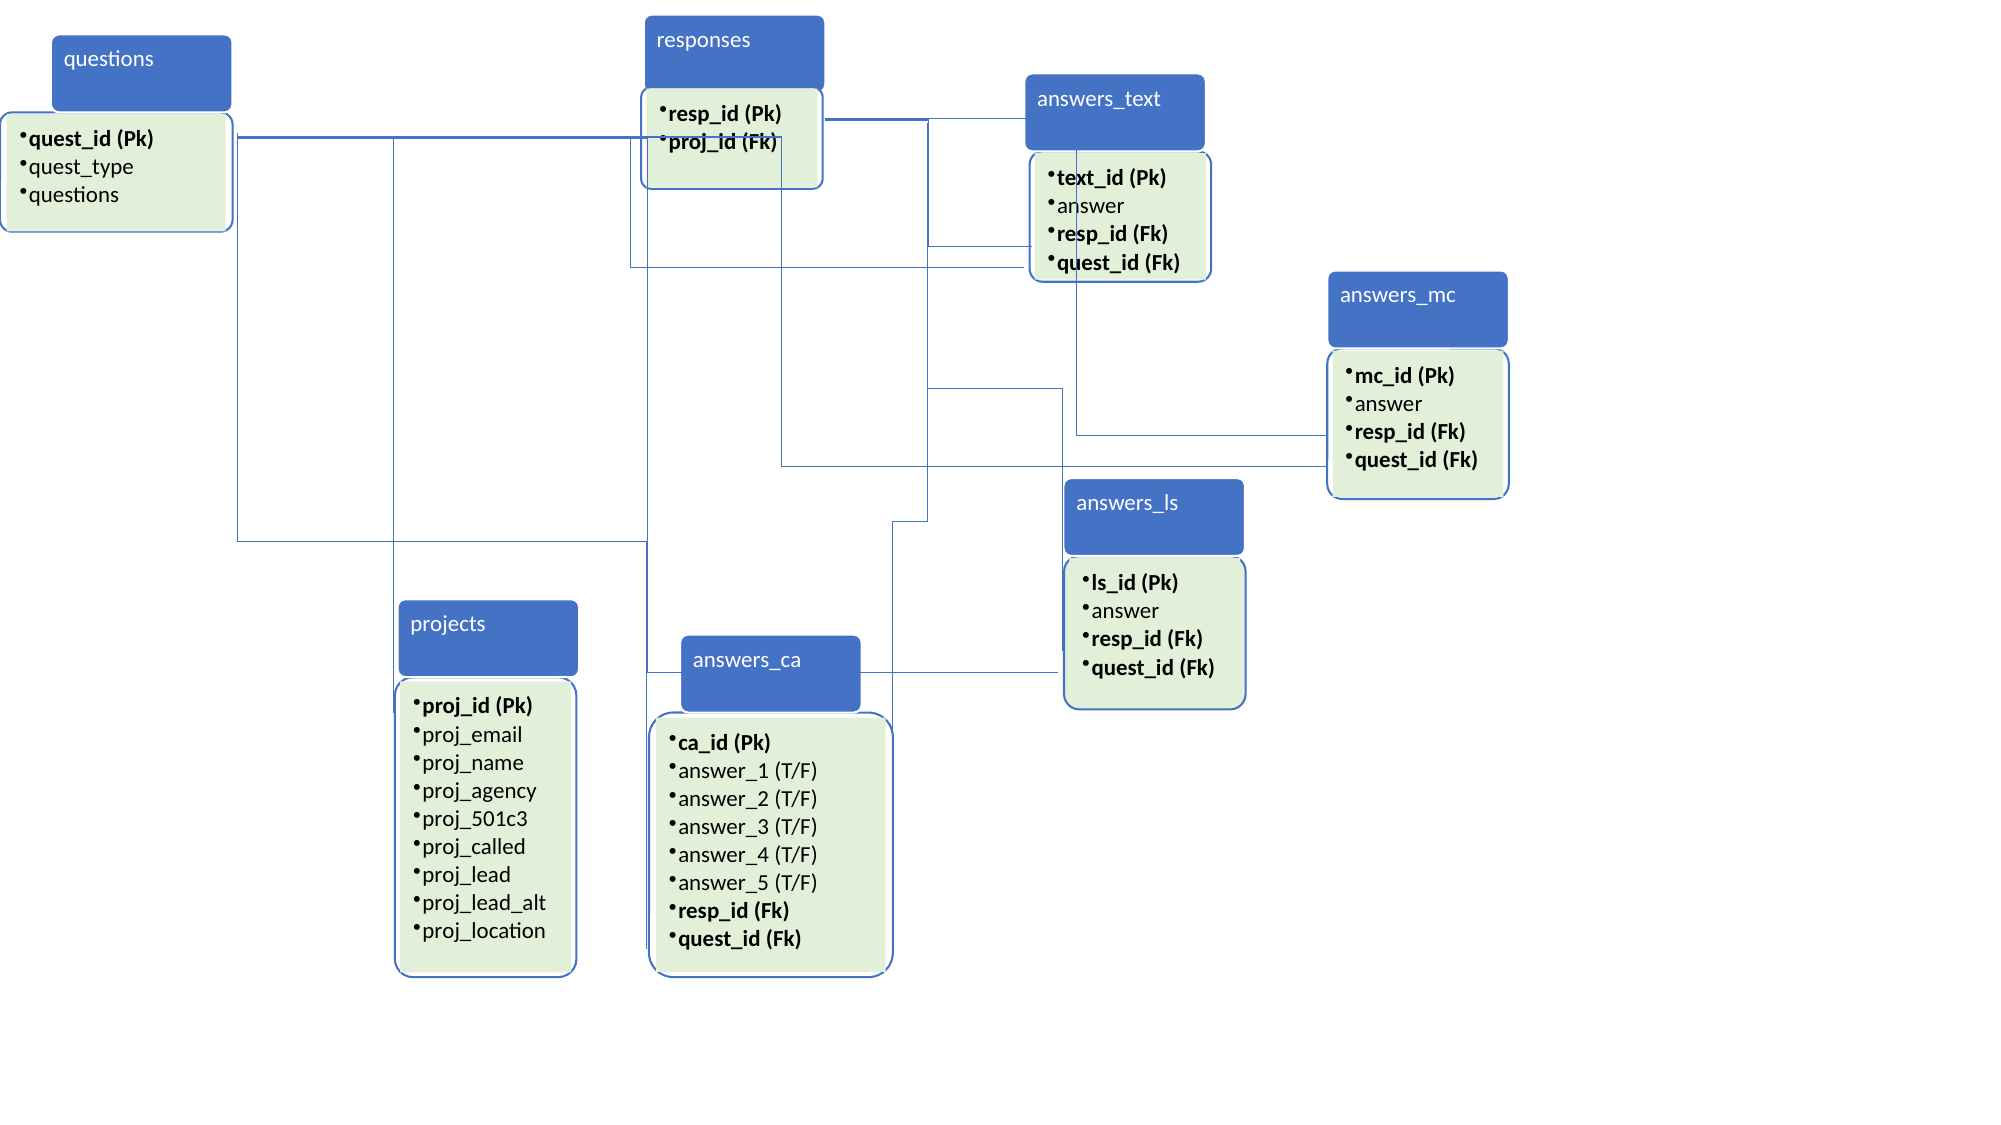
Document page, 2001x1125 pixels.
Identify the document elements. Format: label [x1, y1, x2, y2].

text_box [1059, 503, 1309, 539]
text_box [1064, 556, 1246, 710]
text_box [850, 673, 862, 713]
text_box [236, 136, 1328, 467]
text_box [1328, 270, 1509, 349]
text_box [648, 712, 893, 978]
text_box [643, 14, 826, 93]
text_box [33, 336, 850, 747]
text_box [394, 747, 577, 978]
text_box [1327, 349, 1509, 499]
text_box [1063, 539, 1245, 556]
text_box [641, 87, 823, 136]
text_box [1063, 478, 1245, 503]
text_box [237, 137, 1059, 673]
text_box [50, 34, 233, 113]
text_box [825, 118, 1328, 136]
text_box [1024, 73, 1206, 118]
text_box [0, 112, 233, 232]
